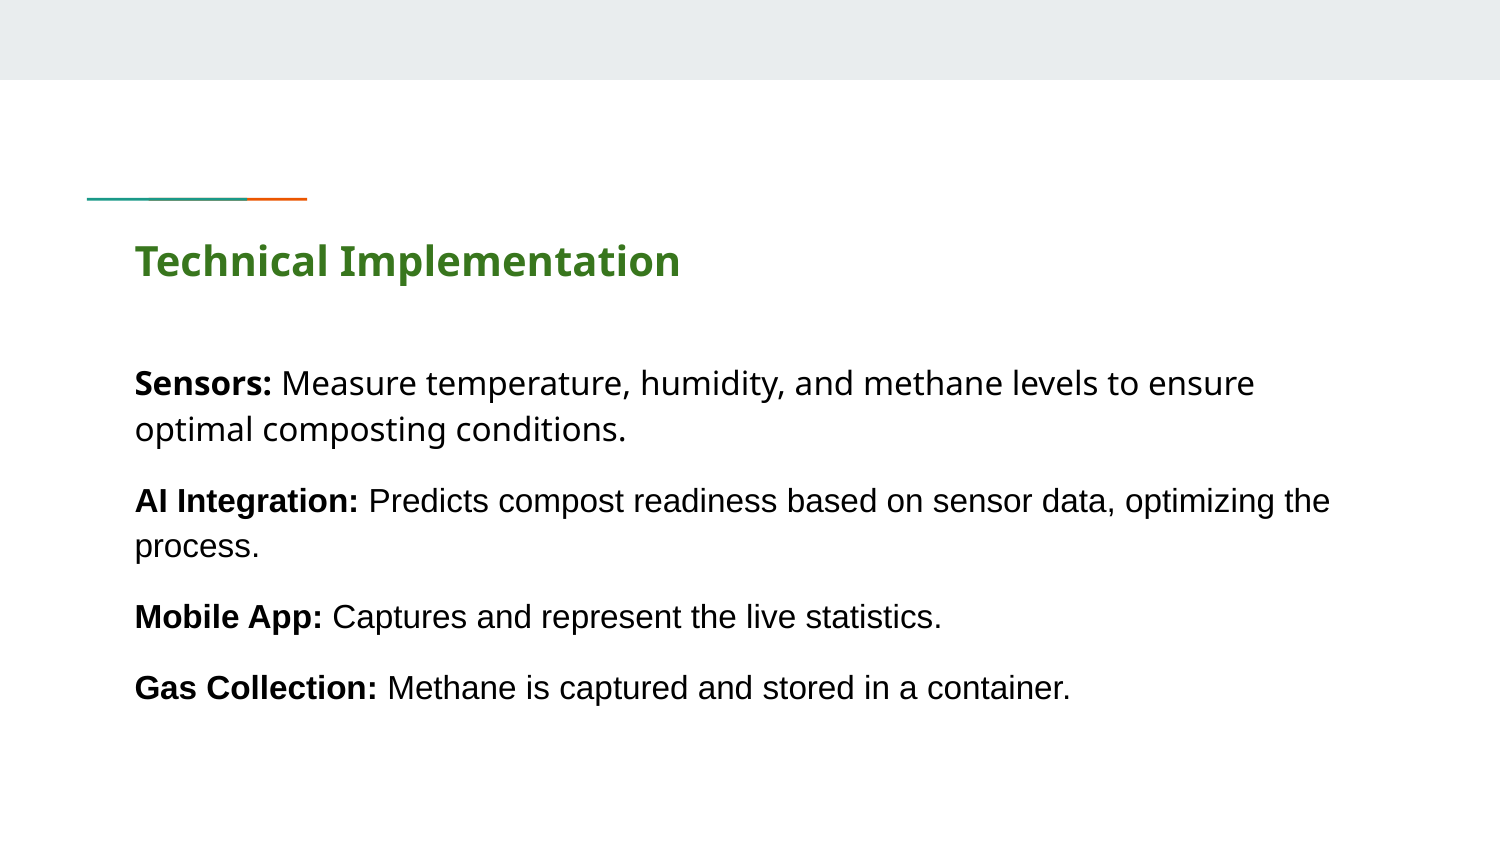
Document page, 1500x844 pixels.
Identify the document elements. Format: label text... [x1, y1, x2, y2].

title Technical Implementation [119, 216, 1381, 305]
list Sensors: Measure temperature, humidity, and methane levels to ensure optimal composting conditions. AI Integration: Predicts compost readiness based on sensor data, optimizing the process. Mobile App: Captures and represent the live statistics. Gas Collection: Methane is captured and stored in a container. [119, 341, 1381, 712]
